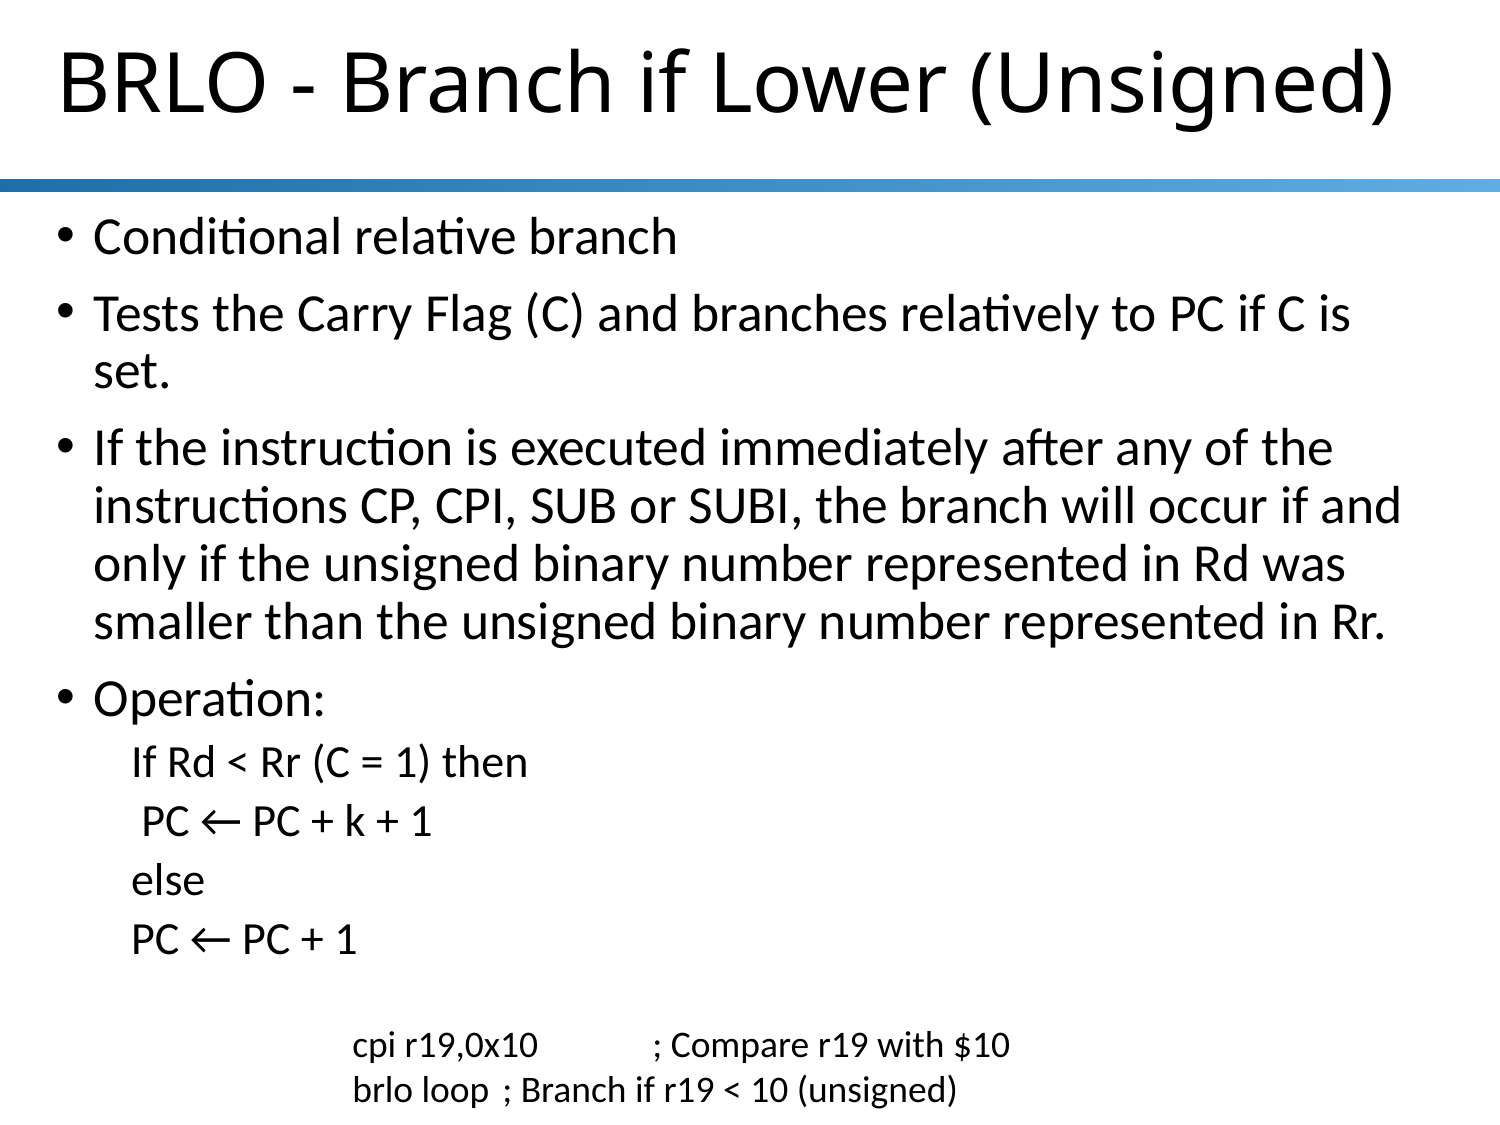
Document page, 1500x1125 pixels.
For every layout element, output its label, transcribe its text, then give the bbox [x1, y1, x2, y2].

list Conditional relative branch Tests the Carry Flag (C) and branches relatively to PC if C is set. If the instruction is executed immediately after any of the instructions CP, CPI, SUB or SUBI, the branch will occur if and only if the unsigned binary number represented in Rd was smaller than the unsigned binary number represented in Rr. Operation: If Rd < Rr (C = 1) then PC ← PC + k + 1 else PC ← PC + 1 [41, 200, 1445, 1014]
title BRLO - Branch if Lower (Unsigned) [41, 0, 1445, 171]
text_box cpi r19,0x10 ; Compare r19 with $10 brlo loop ; Branch if r19 < 10 (unsigned) [337, 1012, 1238, 1118]
